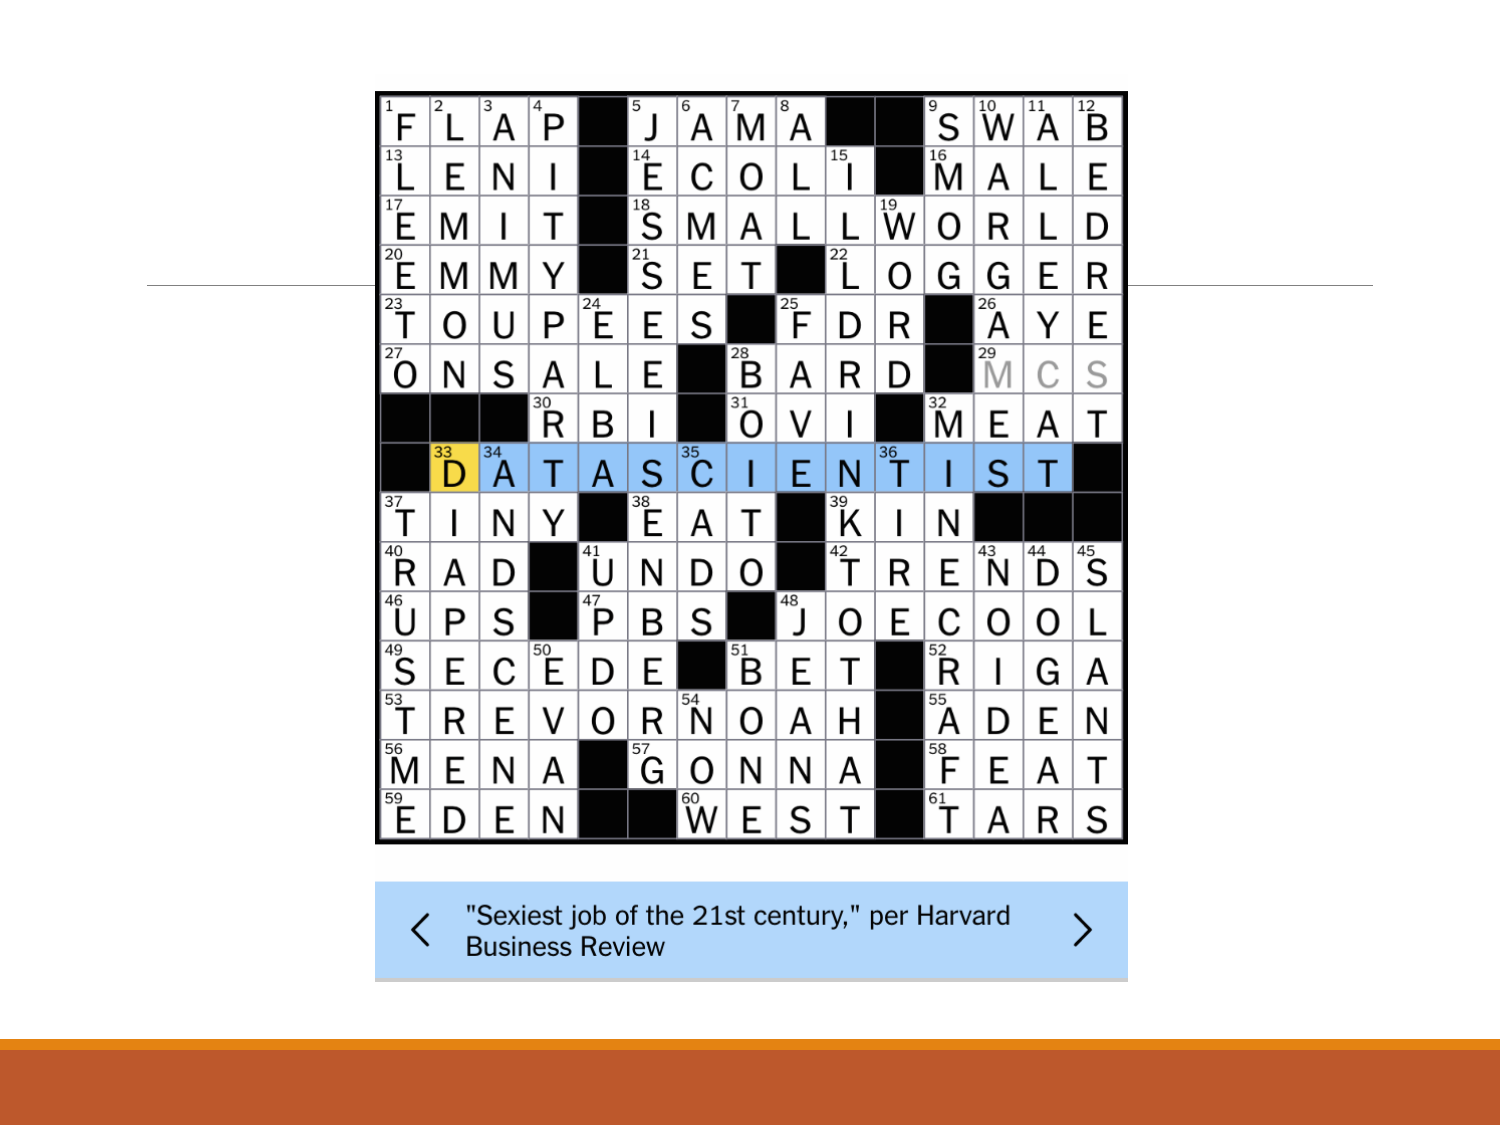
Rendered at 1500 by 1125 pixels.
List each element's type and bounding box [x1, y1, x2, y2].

picture [374, 74, 1128, 983]
